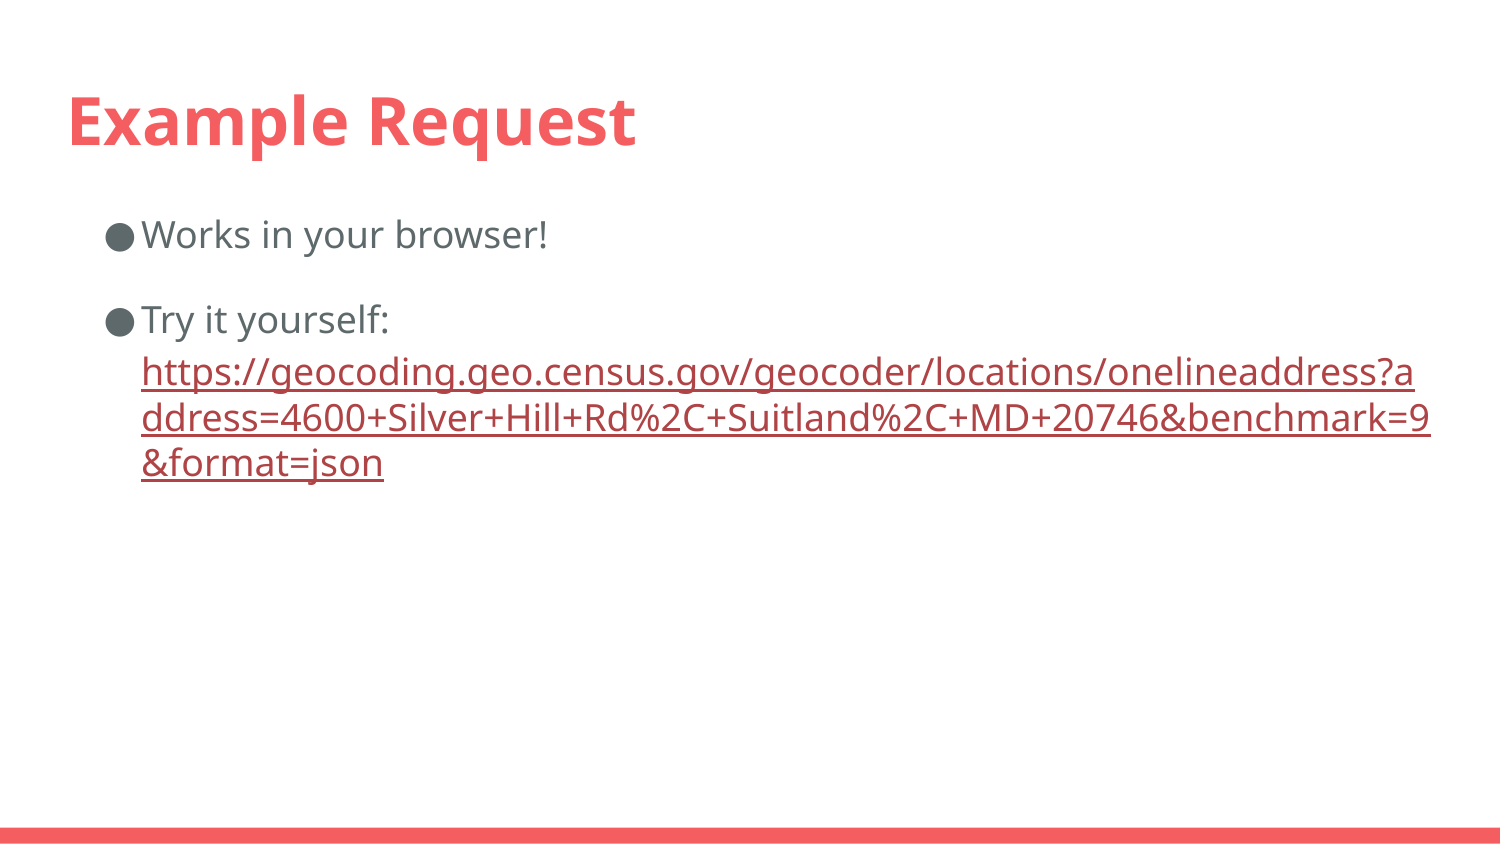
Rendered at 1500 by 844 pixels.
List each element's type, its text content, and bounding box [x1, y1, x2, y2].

title Example Request [51, 64, 1449, 167]
list Works in your browser! Try it yourself: https://geocoding.geo.census.gov/geocoder/locations/onelineaddress?address=4600+Silver+Hill+Rd%2C+Suitland%2C+MD+20746&benchmark=9&format=json [51, 189, 1449, 750]
